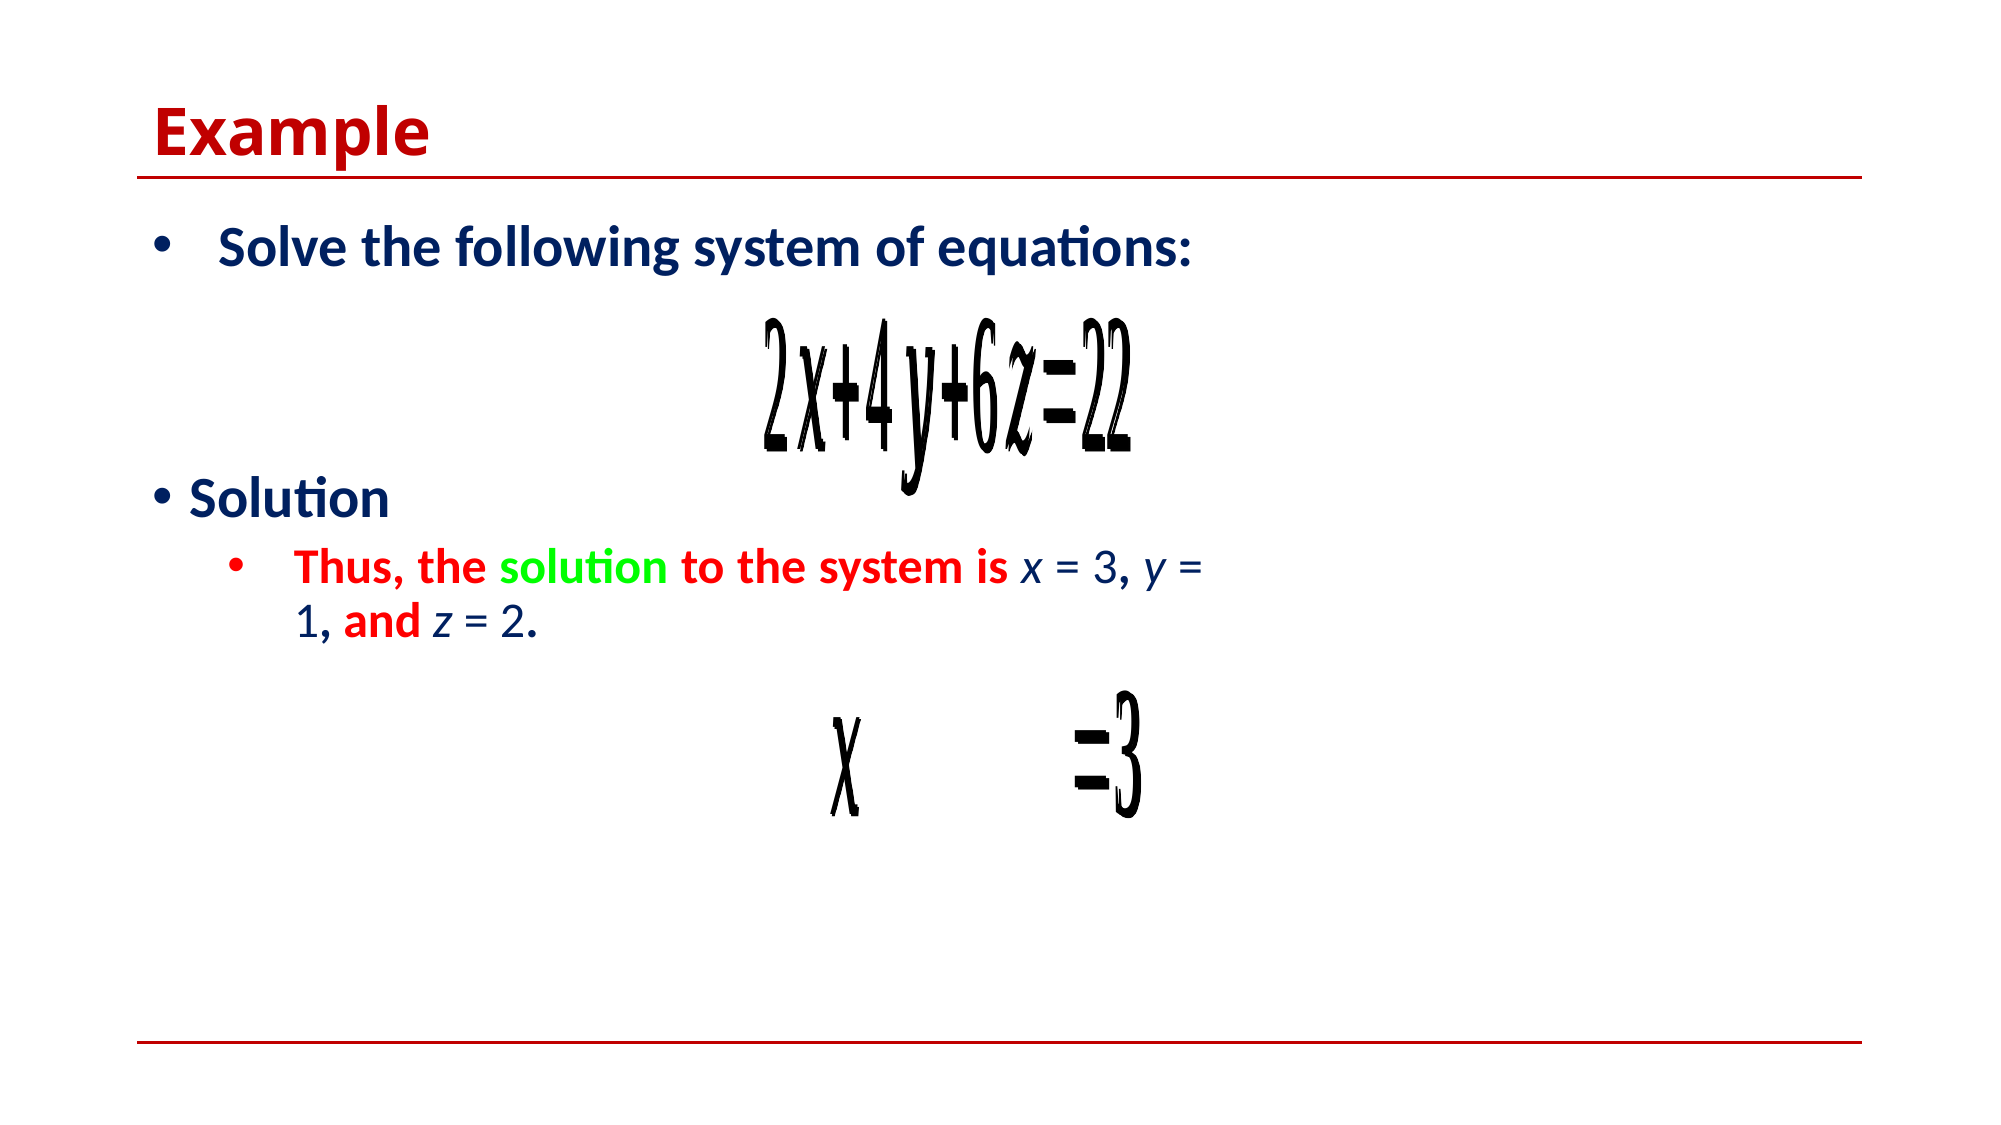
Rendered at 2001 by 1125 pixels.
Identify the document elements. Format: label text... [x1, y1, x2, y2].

title Example [137, 90, 1863, 178]
list Solve the following system of equations: Solution Thus, the solution to the system is x = 3, y = 1, and z = 2. [137, 208, 1219, 1014]
